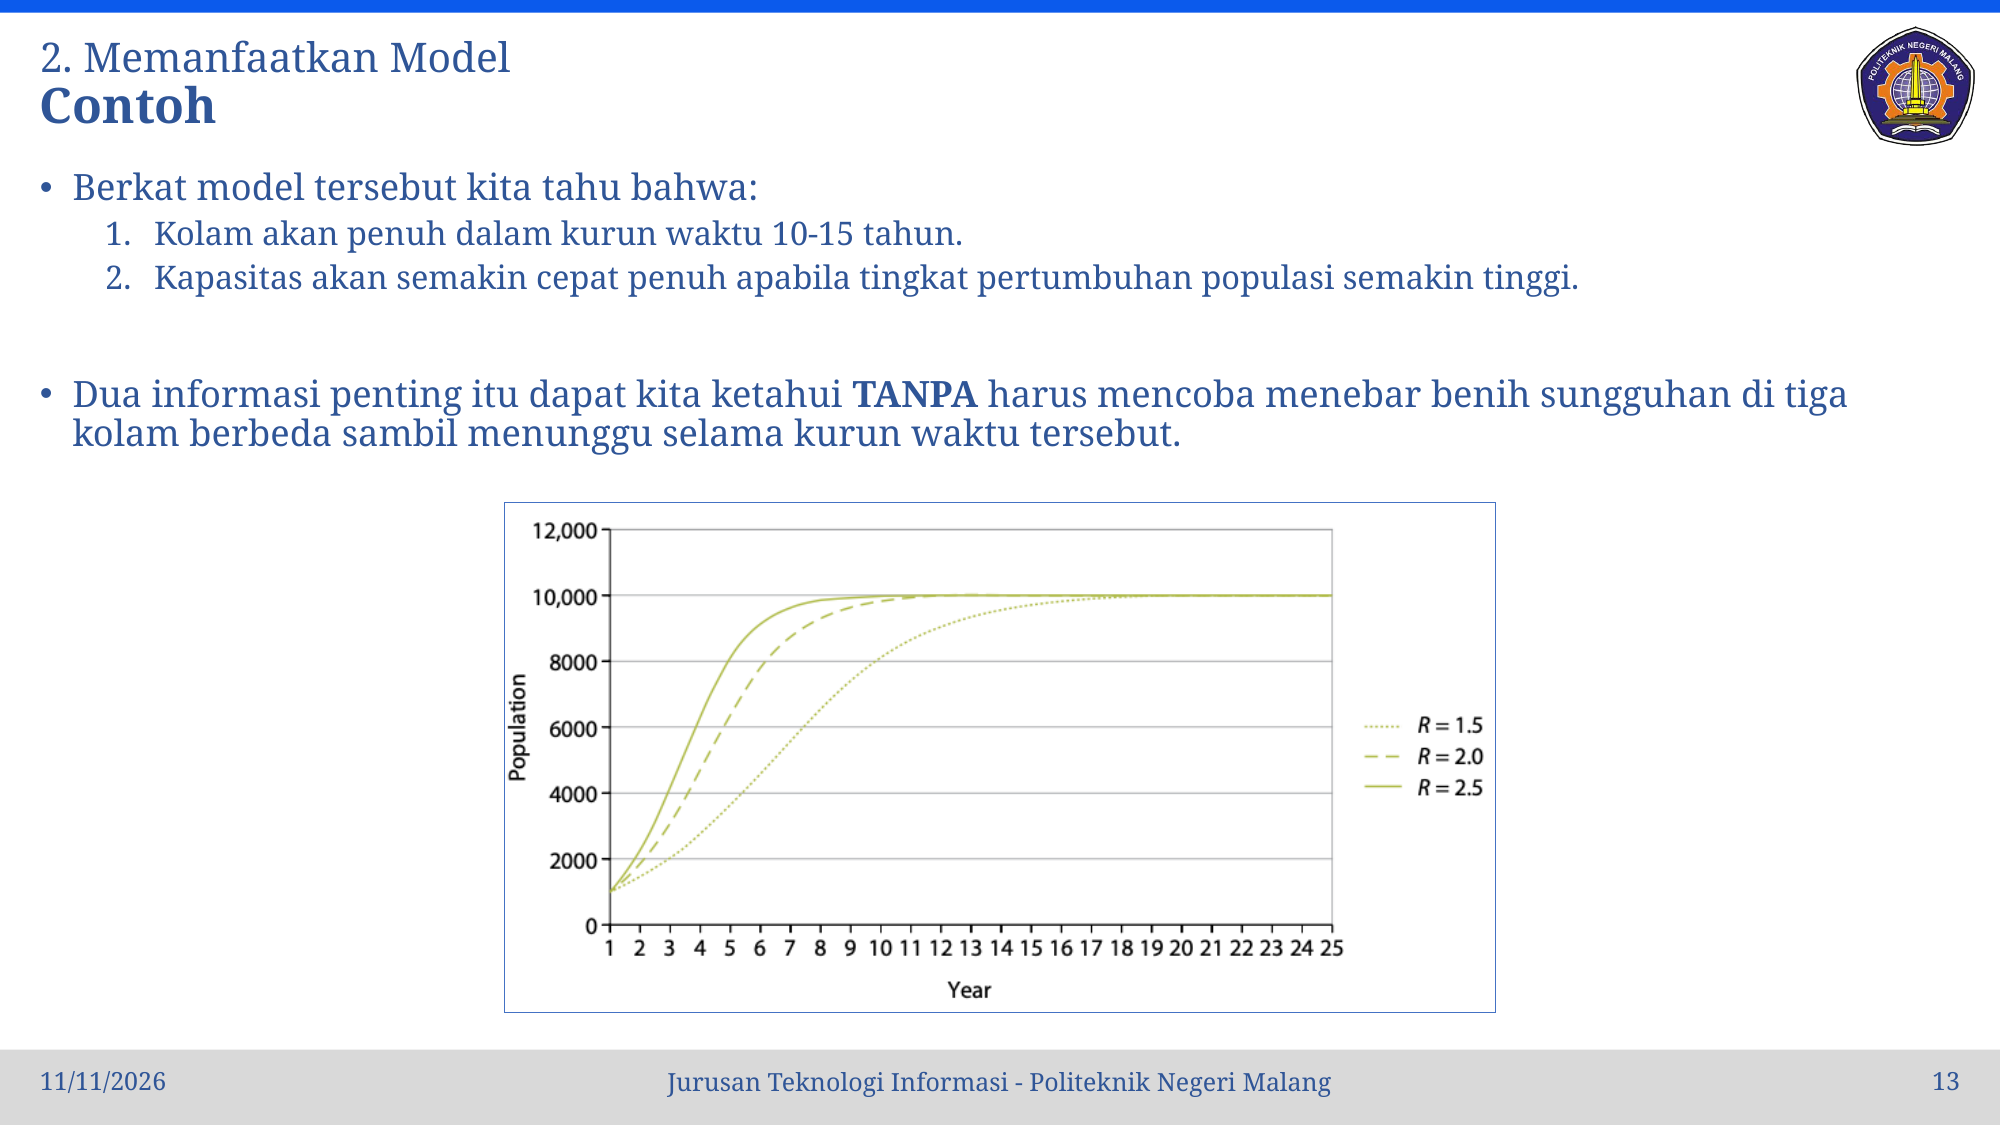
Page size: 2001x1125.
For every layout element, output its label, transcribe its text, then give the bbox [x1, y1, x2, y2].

picture [1856, 26, 1975, 146]
picture [504, 502, 1496, 1013]
title 2. Memanfaatkan Model Contoh [24, 28, 1838, 142]
slide_number 13 [1524, 1052, 1975, 1113]
footer Jurusan Teknologi Informasi - Politeknik Negeri Malang [474, 1053, 1525, 1114]
list Berkat model tersebut kita tahu bahwa: Kolam akan penuh dalam kurun waktu 10-15 tahun. Kapasitas akan semakin cepat penuh apabila tingkat pertumbuhan populasi semakin tinggi. Dua informasi penting itu dapat kita ketahui TANPA harus mencoba menebar benih sungguhan di tiga kolam berbeda sambil menunggu selama kurun waktu tersebut. [24, 161, 1975, 463]
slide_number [24, 1052, 475, 1113]
